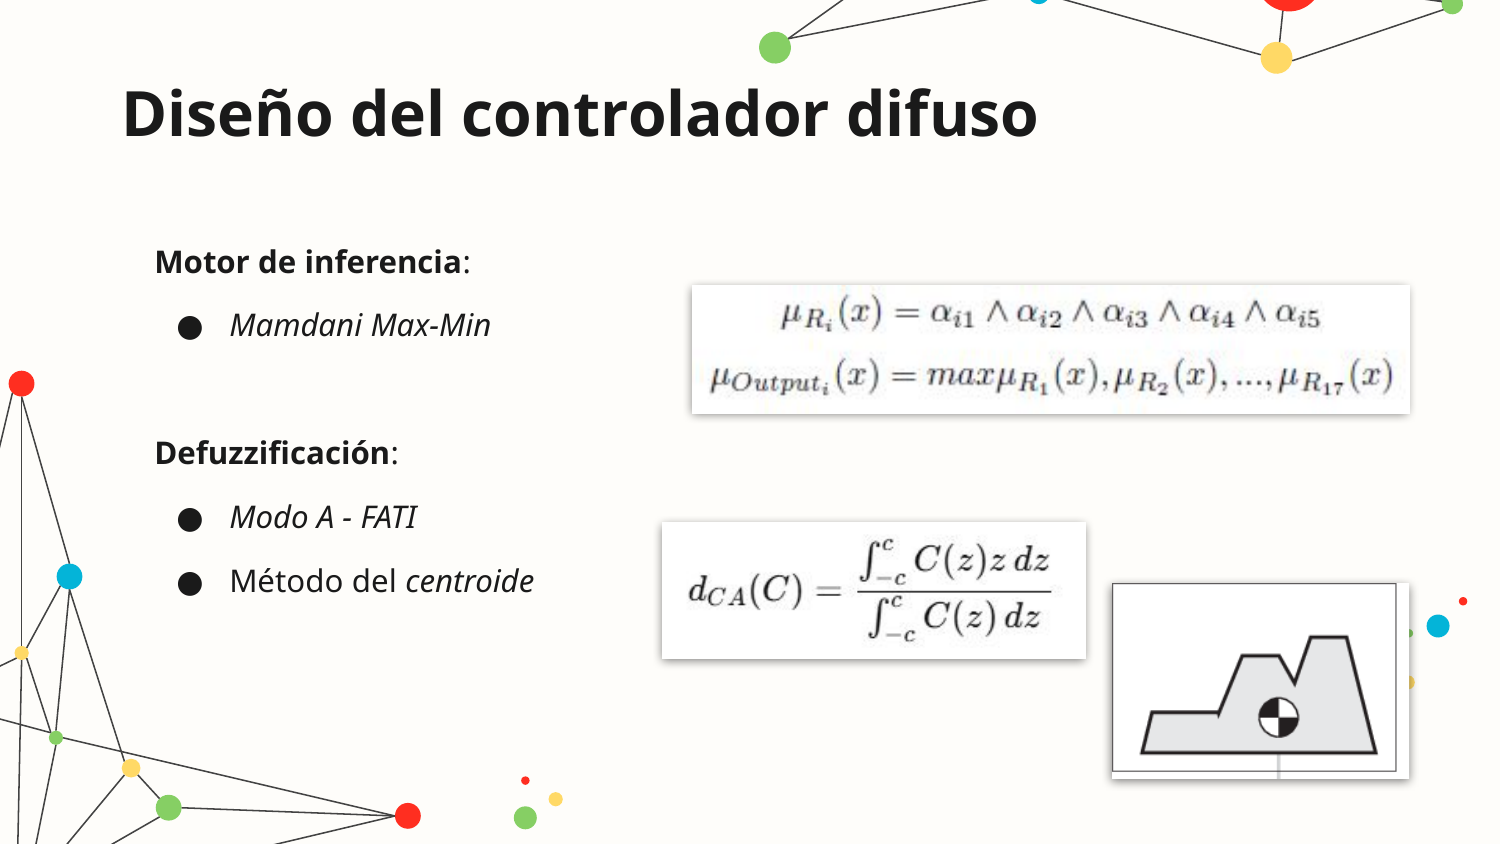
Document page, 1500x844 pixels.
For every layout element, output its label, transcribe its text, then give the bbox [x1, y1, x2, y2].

text_box Motor de inferencia: Mamdani Max-Min Defuzzificación: Modo A - FATI Método del centroide [139, 221, 821, 614]
picture [662, 522, 1086, 659]
picture [692, 285, 1410, 414]
picture [1111, 583, 1410, 779]
title Diseño del controlador difuso [106, 59, 1370, 153]
